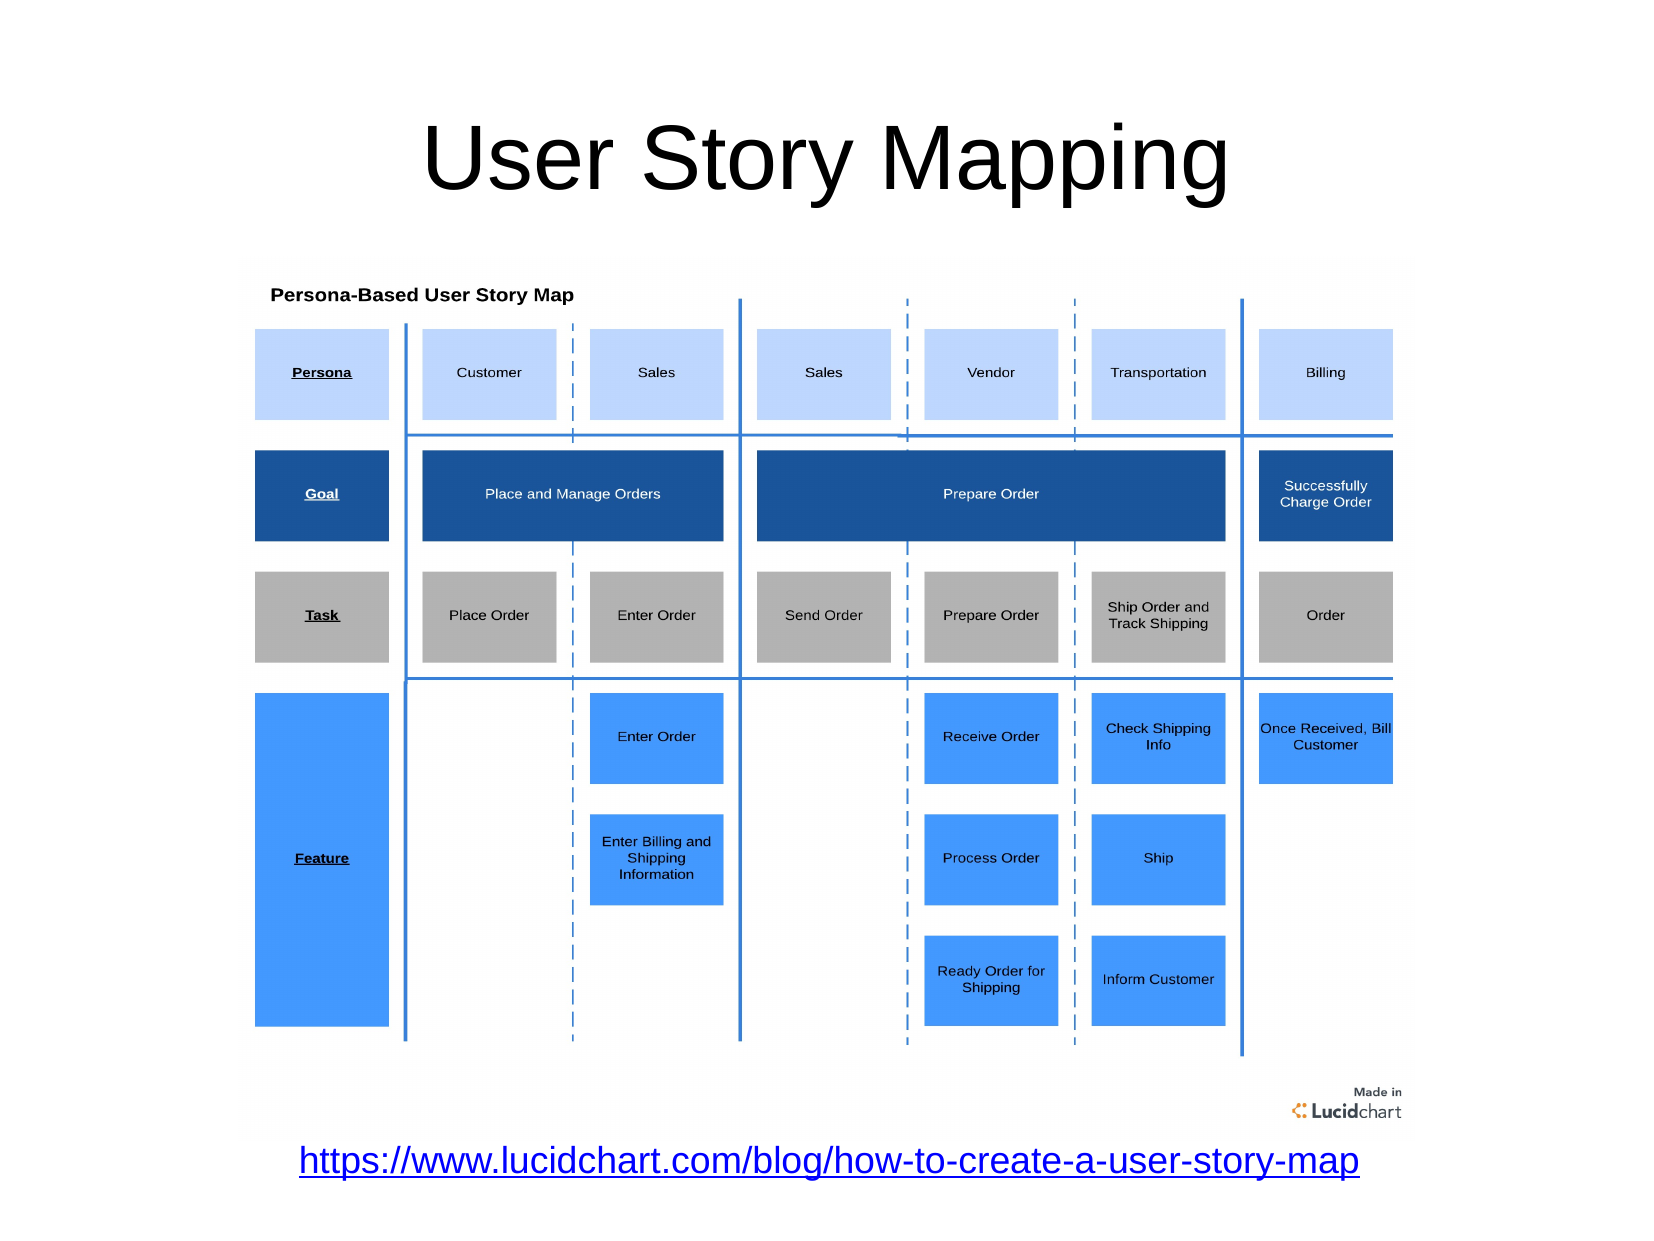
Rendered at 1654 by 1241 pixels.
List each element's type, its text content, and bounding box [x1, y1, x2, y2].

picture [238, 256, 1416, 1142]
text_box https://www.lucidchart.com/blog/how-to-create-a-user-story-map [283, 1128, 1599, 1189]
text_box User Story Mapping [82, 49, 1571, 257]
